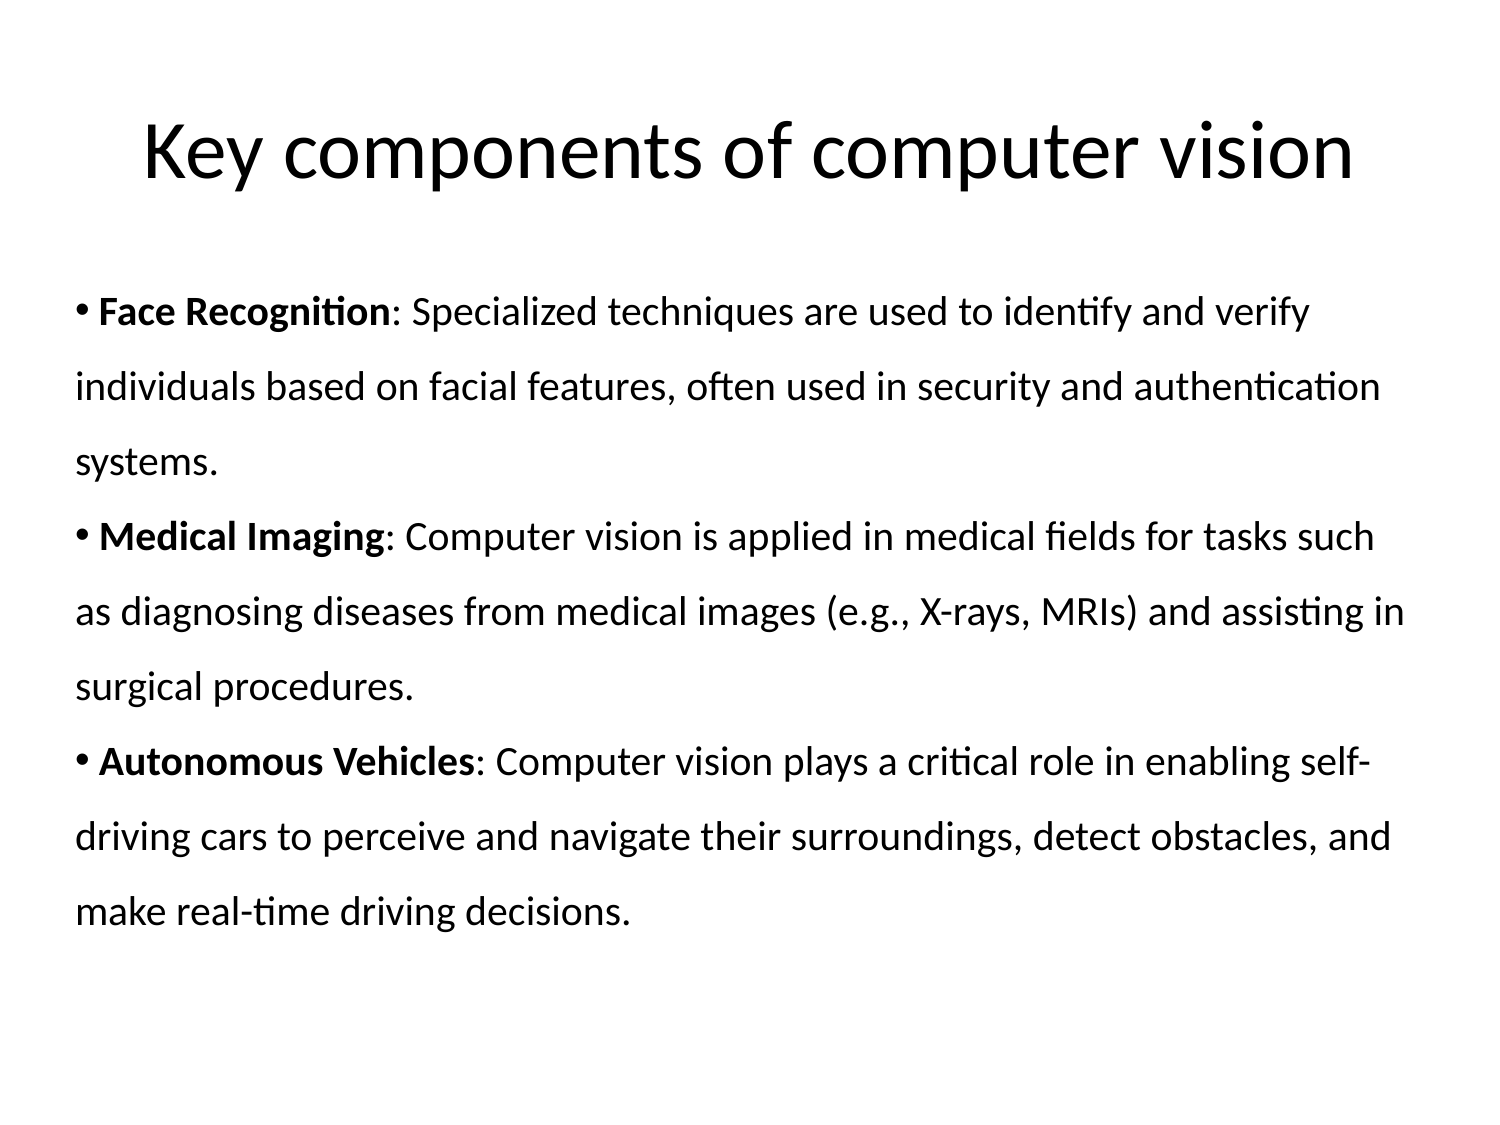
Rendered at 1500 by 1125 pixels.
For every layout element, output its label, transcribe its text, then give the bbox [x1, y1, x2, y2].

list Face Recognition: Specialized techniques are used to identify and verify individuals based on facial features, often used in security and authentication systems. Medical Imaging: Computer vision is applied in medical fields for tasks such as diagnosing diseases from medical images (e.g., X-rays, MRIs) and assisting in surgical procedures. Autonomous Vehicles: Computer vision plays a critical role in enabling self-driving cars to perceive and navigate their surroundings, detect obstacles, and make real-time driving decisions. [75, 258, 1413, 1002]
title Key components of computer vision [75, 45, 1425, 181]
